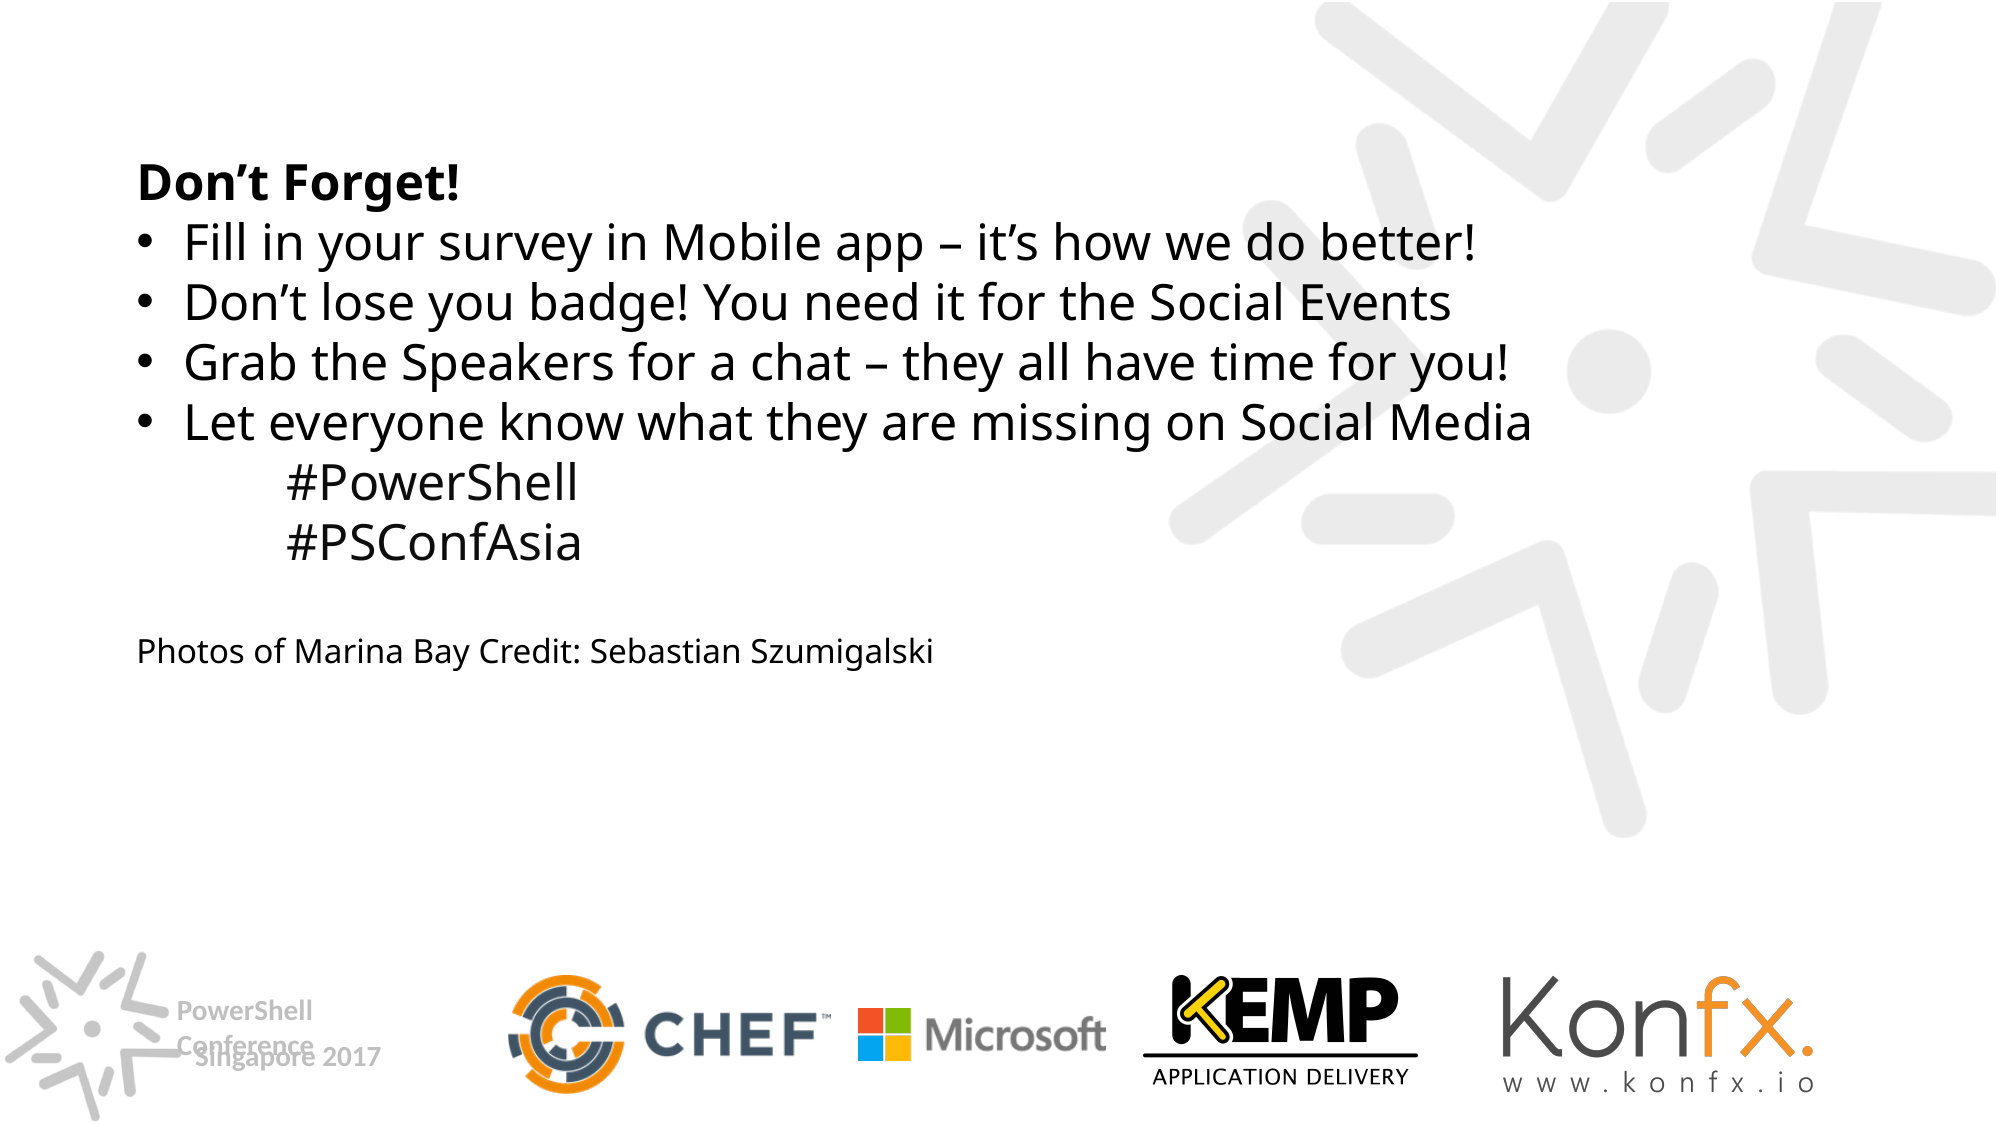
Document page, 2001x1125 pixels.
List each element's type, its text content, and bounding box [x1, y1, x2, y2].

picture [508, 975, 831, 1094]
picture [858, 1008, 1106, 1061]
text_box PowerShell Conference [190, 984, 472, 1029]
picture [1160, 2, 1996, 838]
text_box Don’t Forget! Fill in your survey in Mobile app – it’s how we do better! Don’t lose you badge! You need it for the Social Events Grab the Speakers for a chat – they all have time for you! Let everyone know what they are missing on Social Media #PowerShell #PSConfAsia Photos of Marina Bay Credit: Sebastian Szumigalski [121, 142, 1160, 678]
text_box Singapore 2017 [190, 1029, 490, 1080]
picture [1502, 975, 1813, 1094]
picture [1143, 975, 1418, 1094]
picture [0, 944, 190, 1125]
